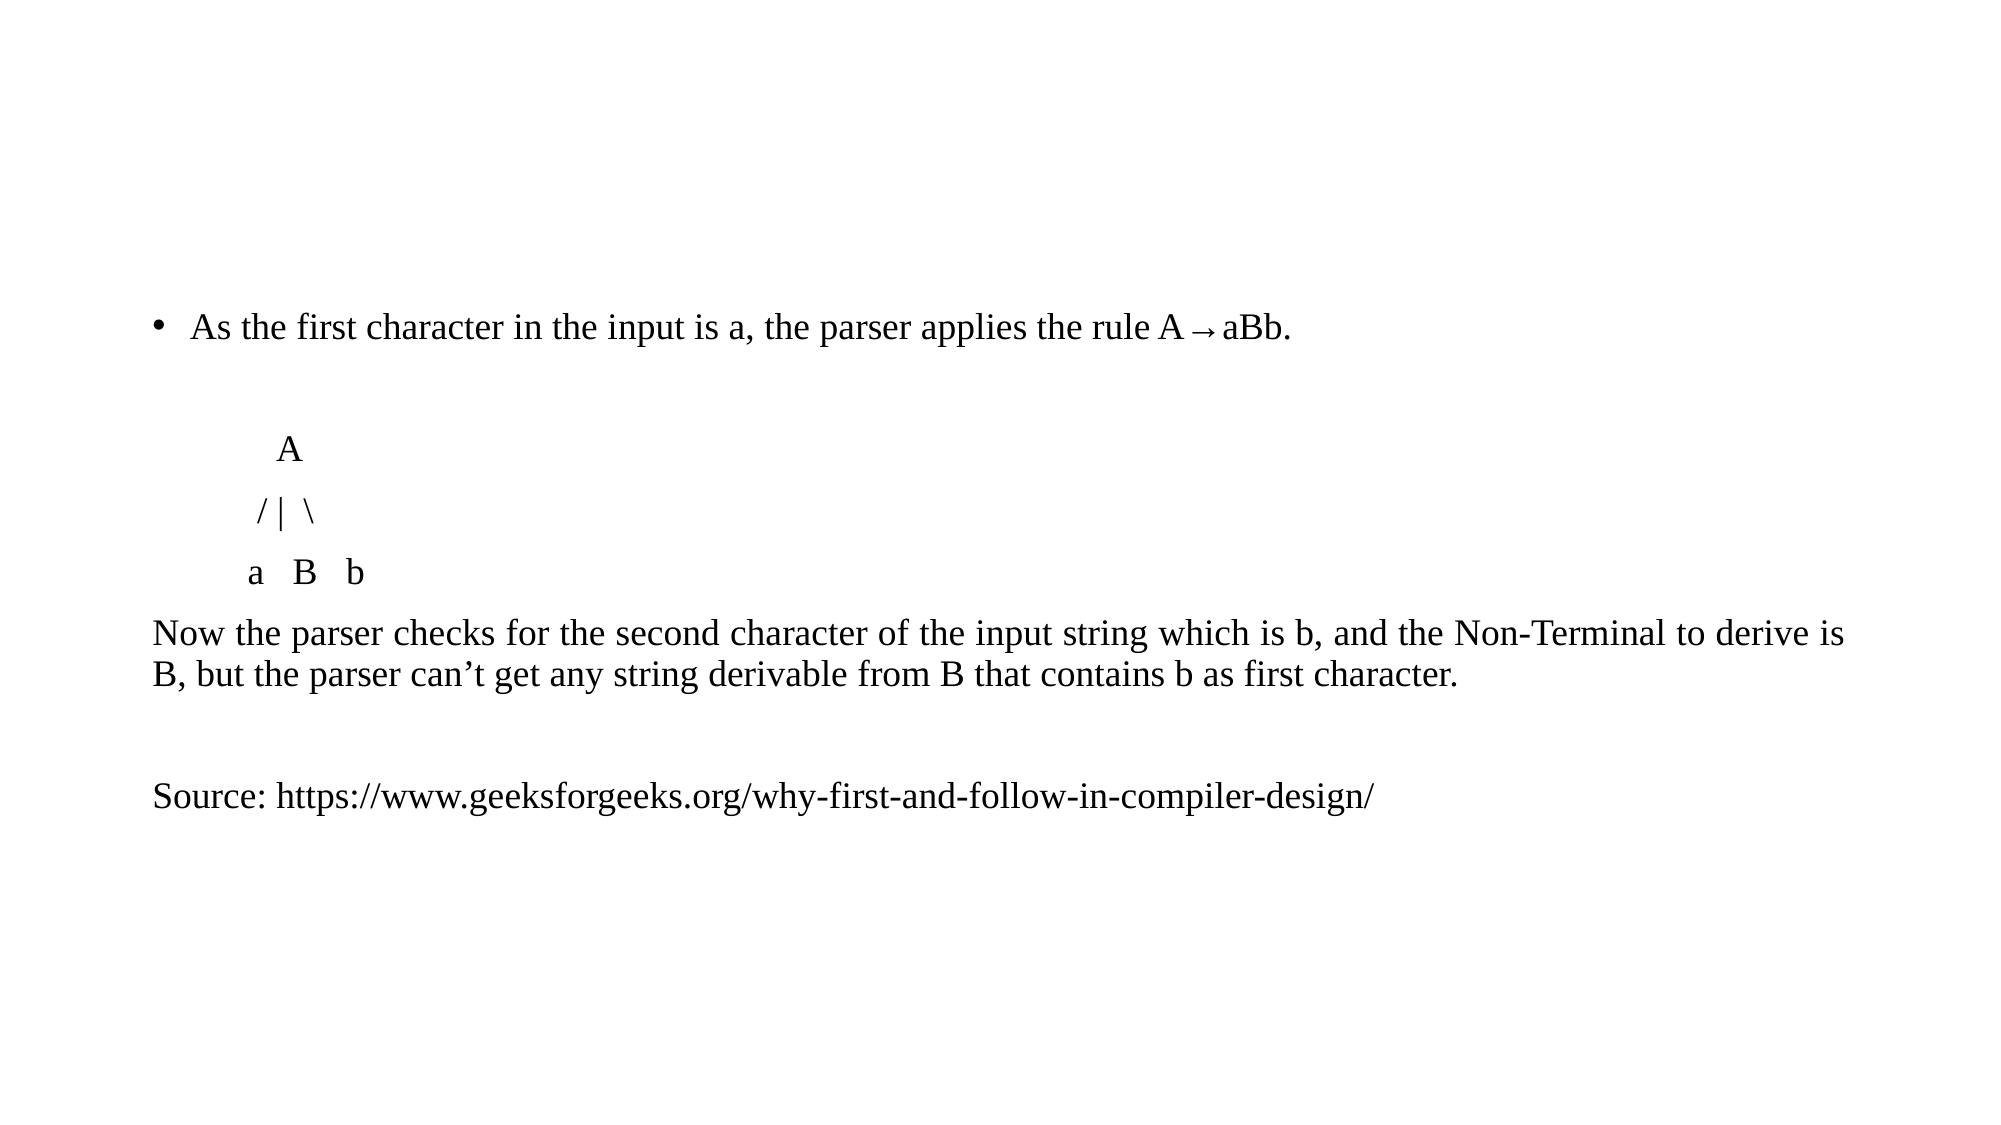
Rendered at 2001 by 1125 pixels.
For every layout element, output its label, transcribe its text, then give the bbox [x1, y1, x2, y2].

list As the first character in the input is a, the parser applies the rule A→aBb. A / | \ a B b Now the parser checks for the second character of the input string which is b, and the Non-Terminal to derive is B, but the parser can’t get any string derivable from B that contains b as first character. Source: https://www.geeksforgeeks.org/why-first-and-follow-in-compiler-design/ [137, 299, 1863, 1014]
